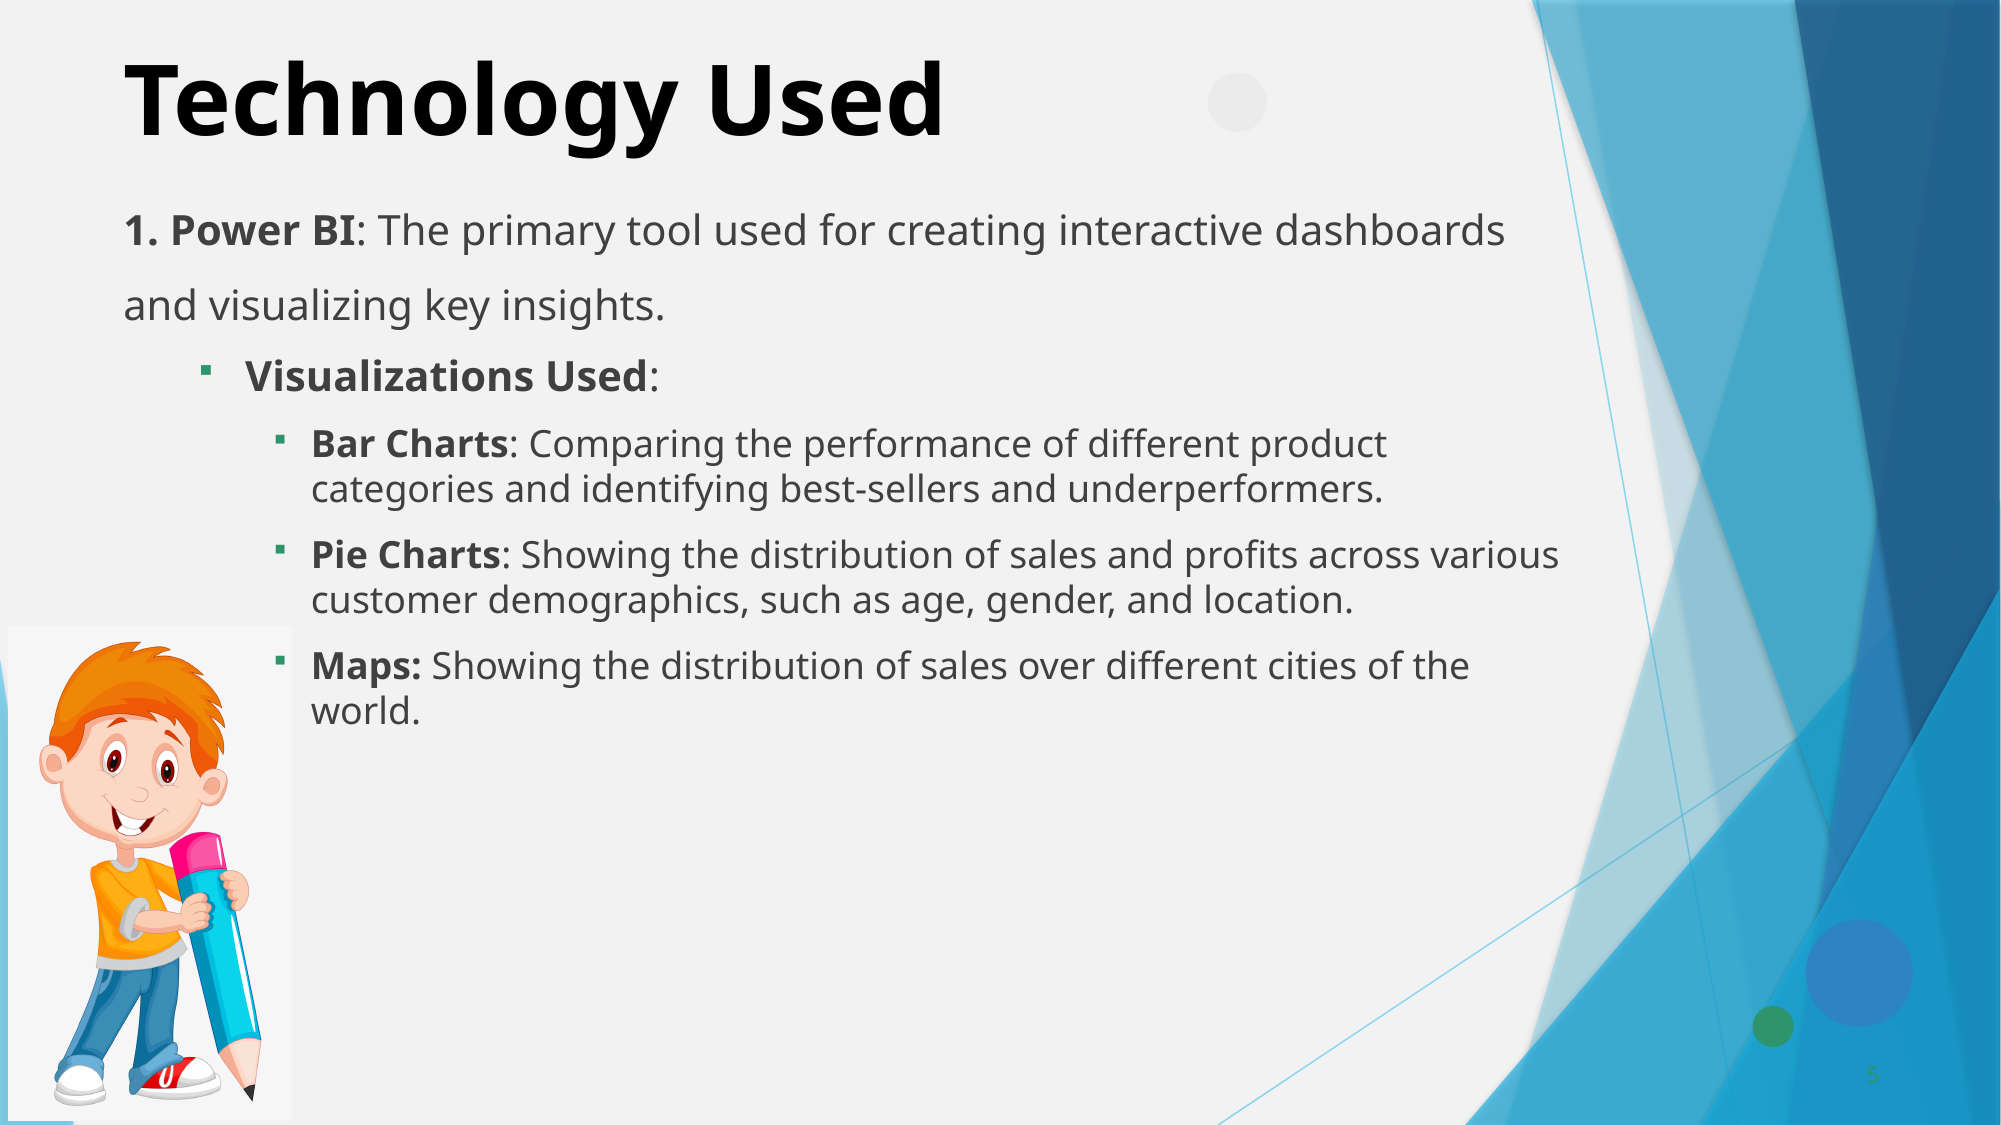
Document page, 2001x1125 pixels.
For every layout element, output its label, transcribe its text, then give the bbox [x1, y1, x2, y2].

picture [7, 626, 686, 1121]
title Technology Used [108, 29, 979, 169]
list 1. Power BI: The primary tool used for creating interactive dashboards and visualizing key insights. Visualizations Used: Bar Charts: Comparing the performance of different product categories and identifying best-sellers and underperformers. Pie Charts: Showing the distribution of sales and profits across various customer demographics, such as age, gender, and location. Maps: Showing the distribution of sales over different cities of the world. [108, 171, 1590, 1032]
